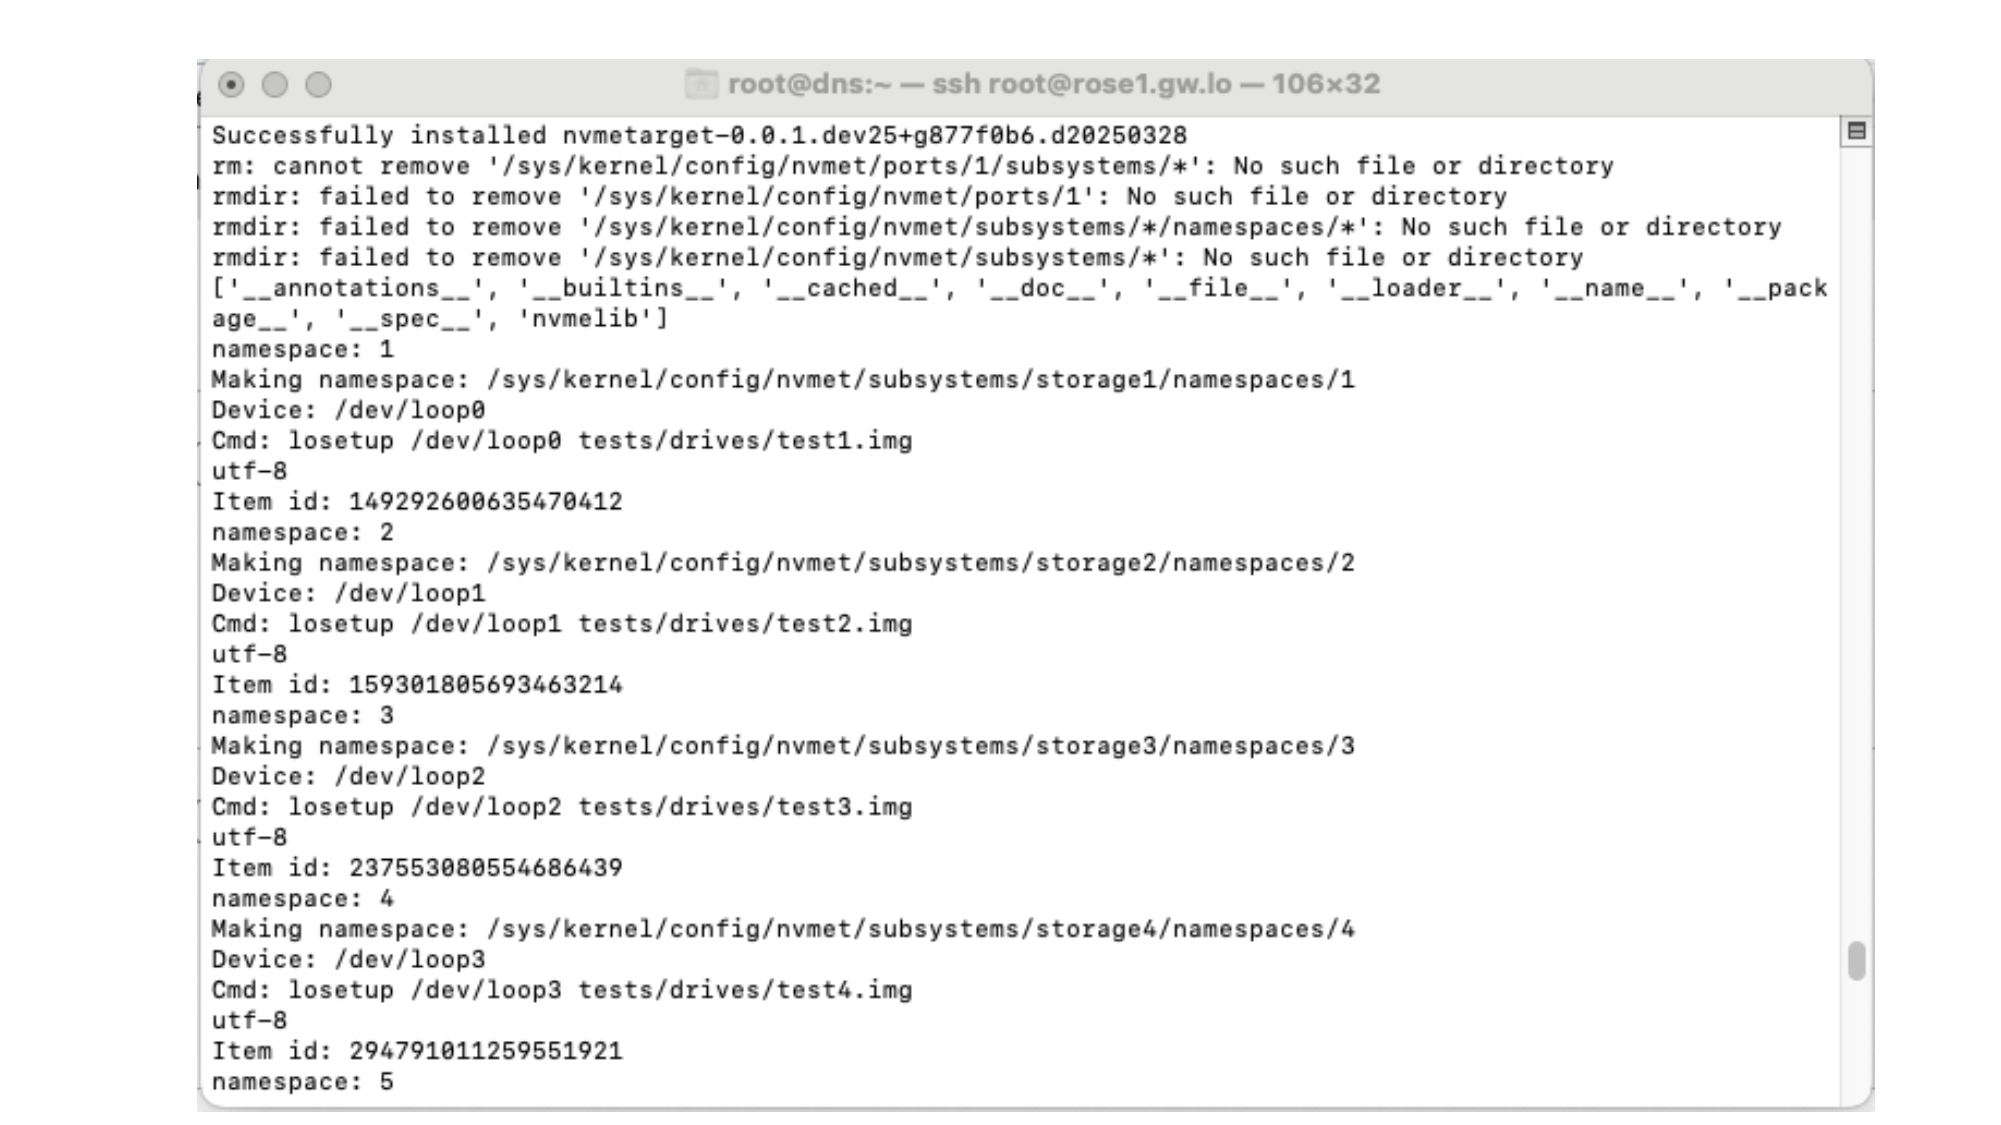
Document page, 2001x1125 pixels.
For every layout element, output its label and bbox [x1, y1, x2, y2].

picture [197, 58, 1876, 1112]
